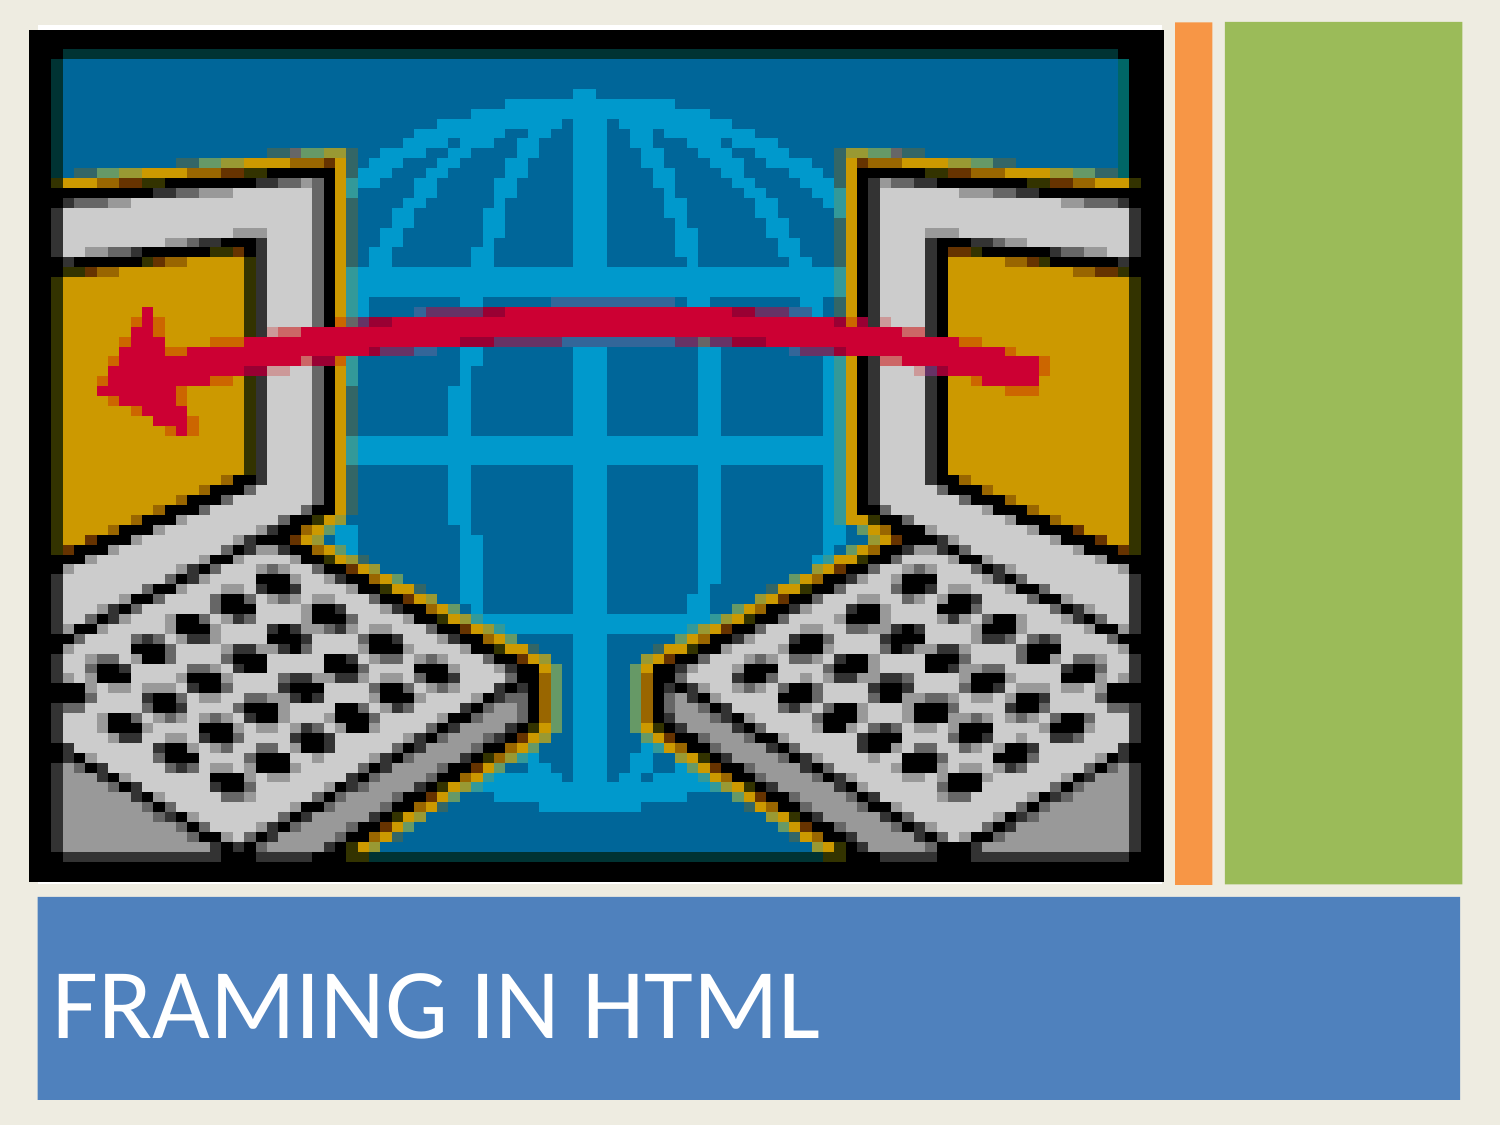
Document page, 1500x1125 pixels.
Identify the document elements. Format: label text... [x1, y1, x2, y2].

picture [29, 24, 1164, 885]
list FRAMING IN HTML [37, 896, 1461, 1100]
